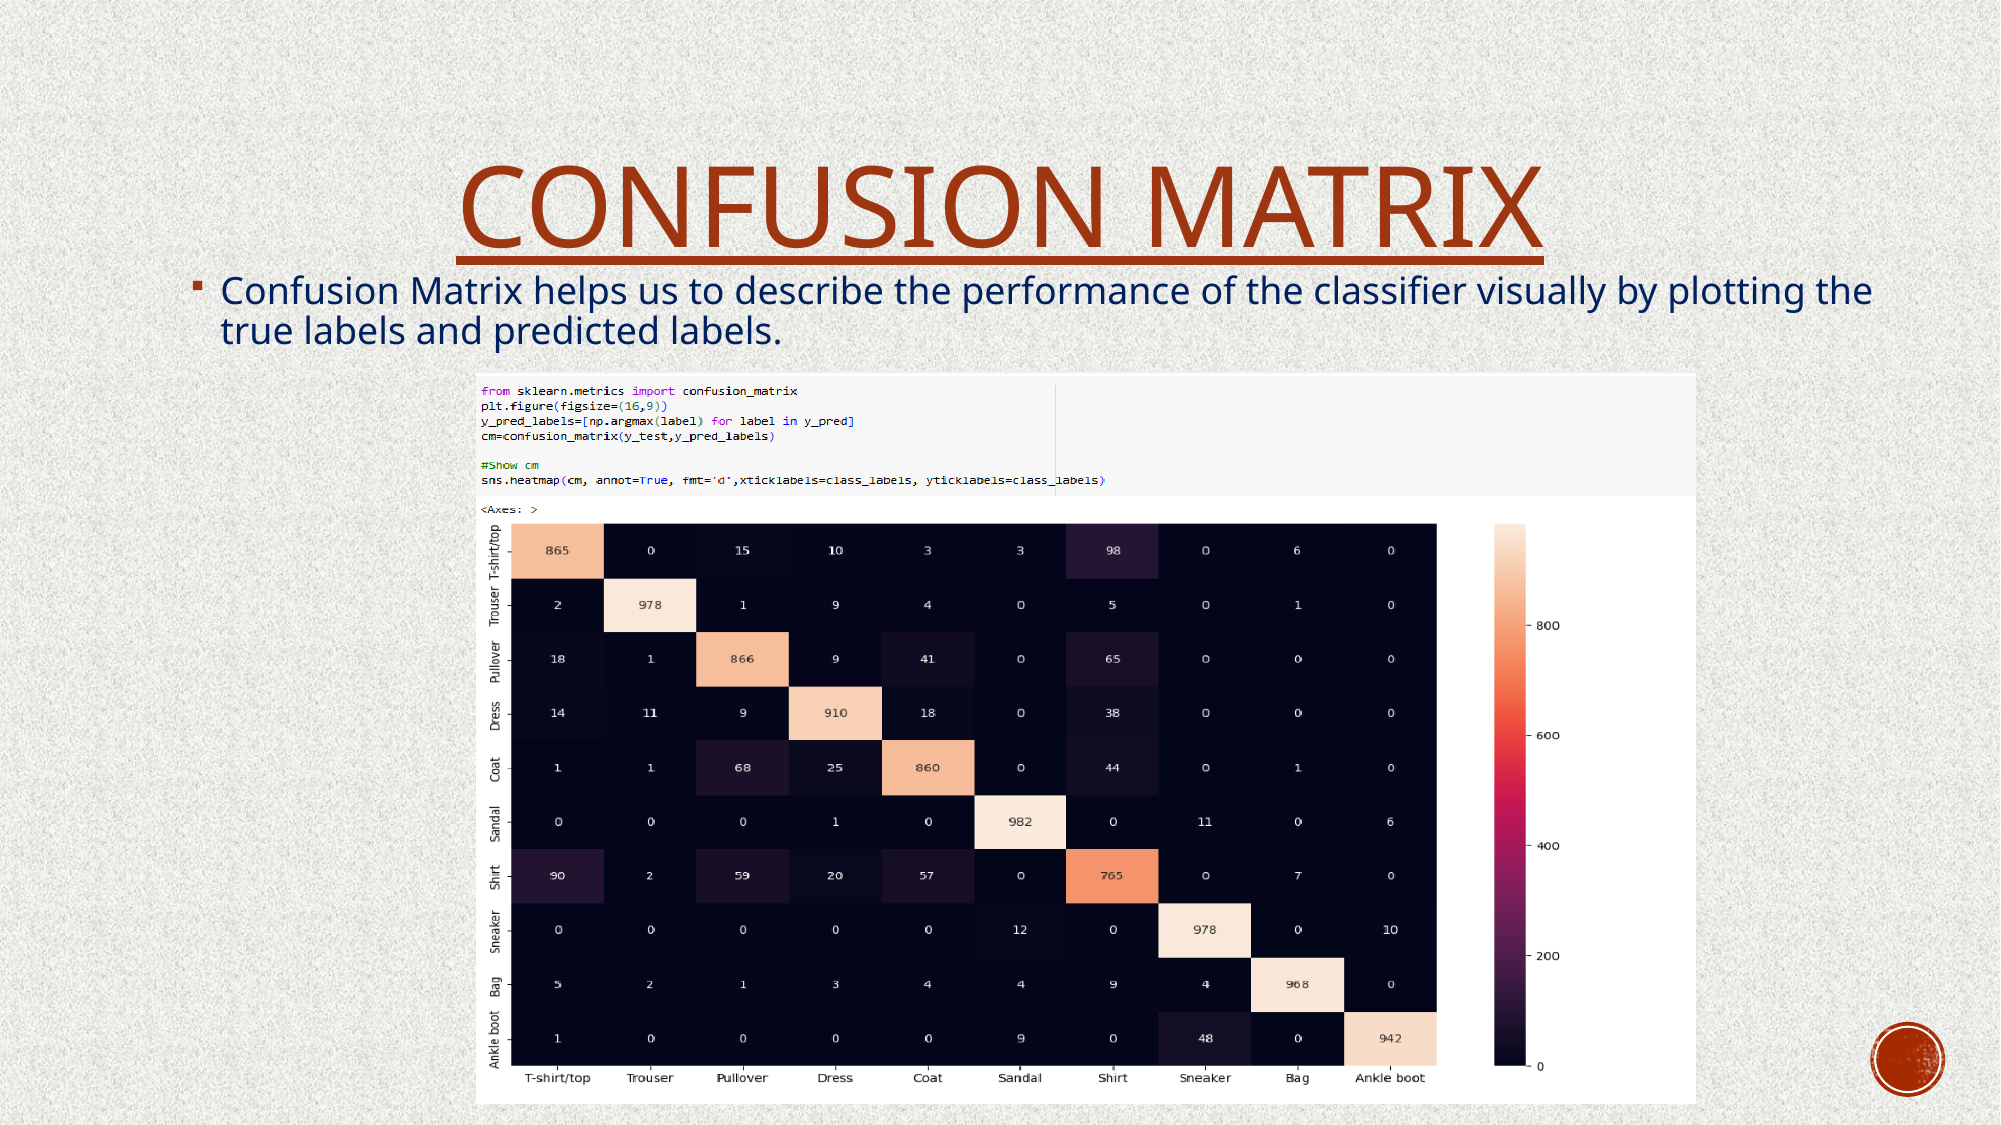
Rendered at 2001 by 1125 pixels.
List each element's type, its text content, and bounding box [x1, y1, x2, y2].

picture [0, 0, 2001, 1125]
list Confusion Matrix helps us to describe the performance of the classifier visually by plotting the true labels and predicted labels. [175, 264, 1902, 929]
title CONFUSION MATRIX [175, 79, 1826, 264]
